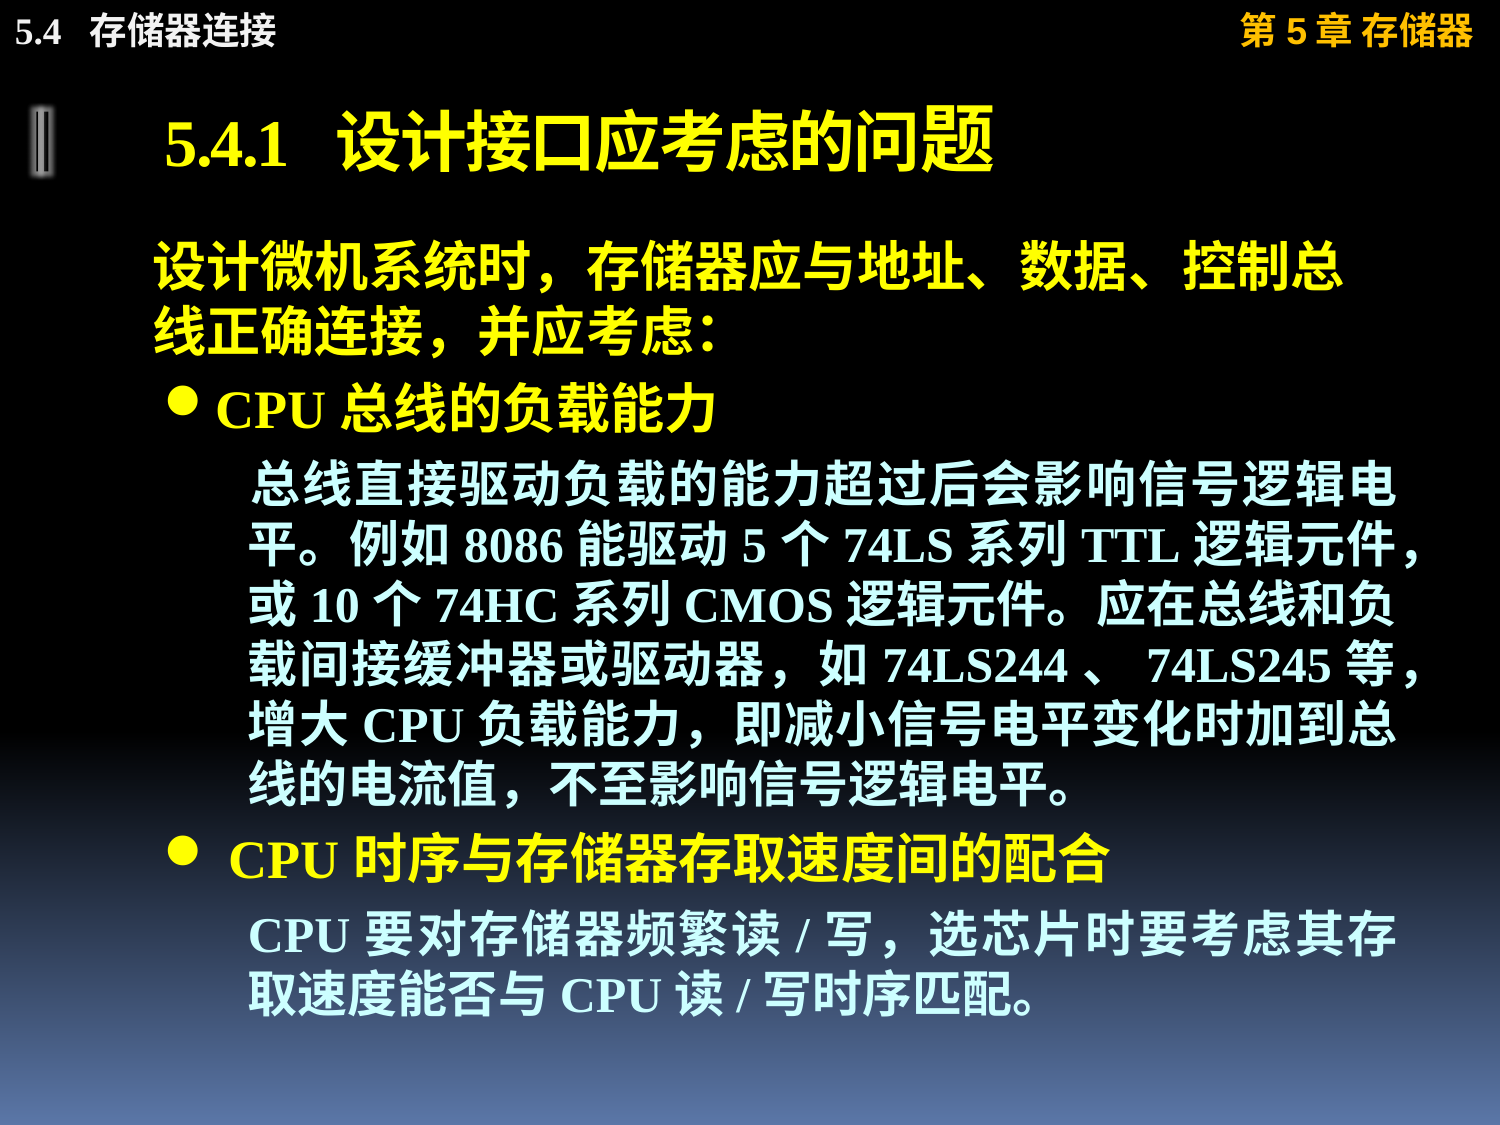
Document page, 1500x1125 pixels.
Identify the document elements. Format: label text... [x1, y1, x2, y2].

title 5.4.1 设计接口应考虑的问题 [150, 83, 1425, 234]
list 设计微机系统时，存储器应与地址、数据、控制总线正确连接，并应考虑： CPU总线的负载能力 总线直接驱动负载的能力超过后会影响信号逻辑电平。例如8086能驱动5个74LS系列TTL逻辑元件，或10个74HC系列CMOS逻辑元件。应在总线和负载间接缓冲器或驱动器，如74LS244、74LS245等，增大CPU负载能力，即减小信号电平变化时加到总线的电流值，不至影响信号逻辑电平。 CPU时序与存储器存取速度间的配合 CPU要对存储器频繁读/写，选芯片时要考虑其存取速度能否与CPU读/写时序匹配。 [137, 224, 1413, 1025]
